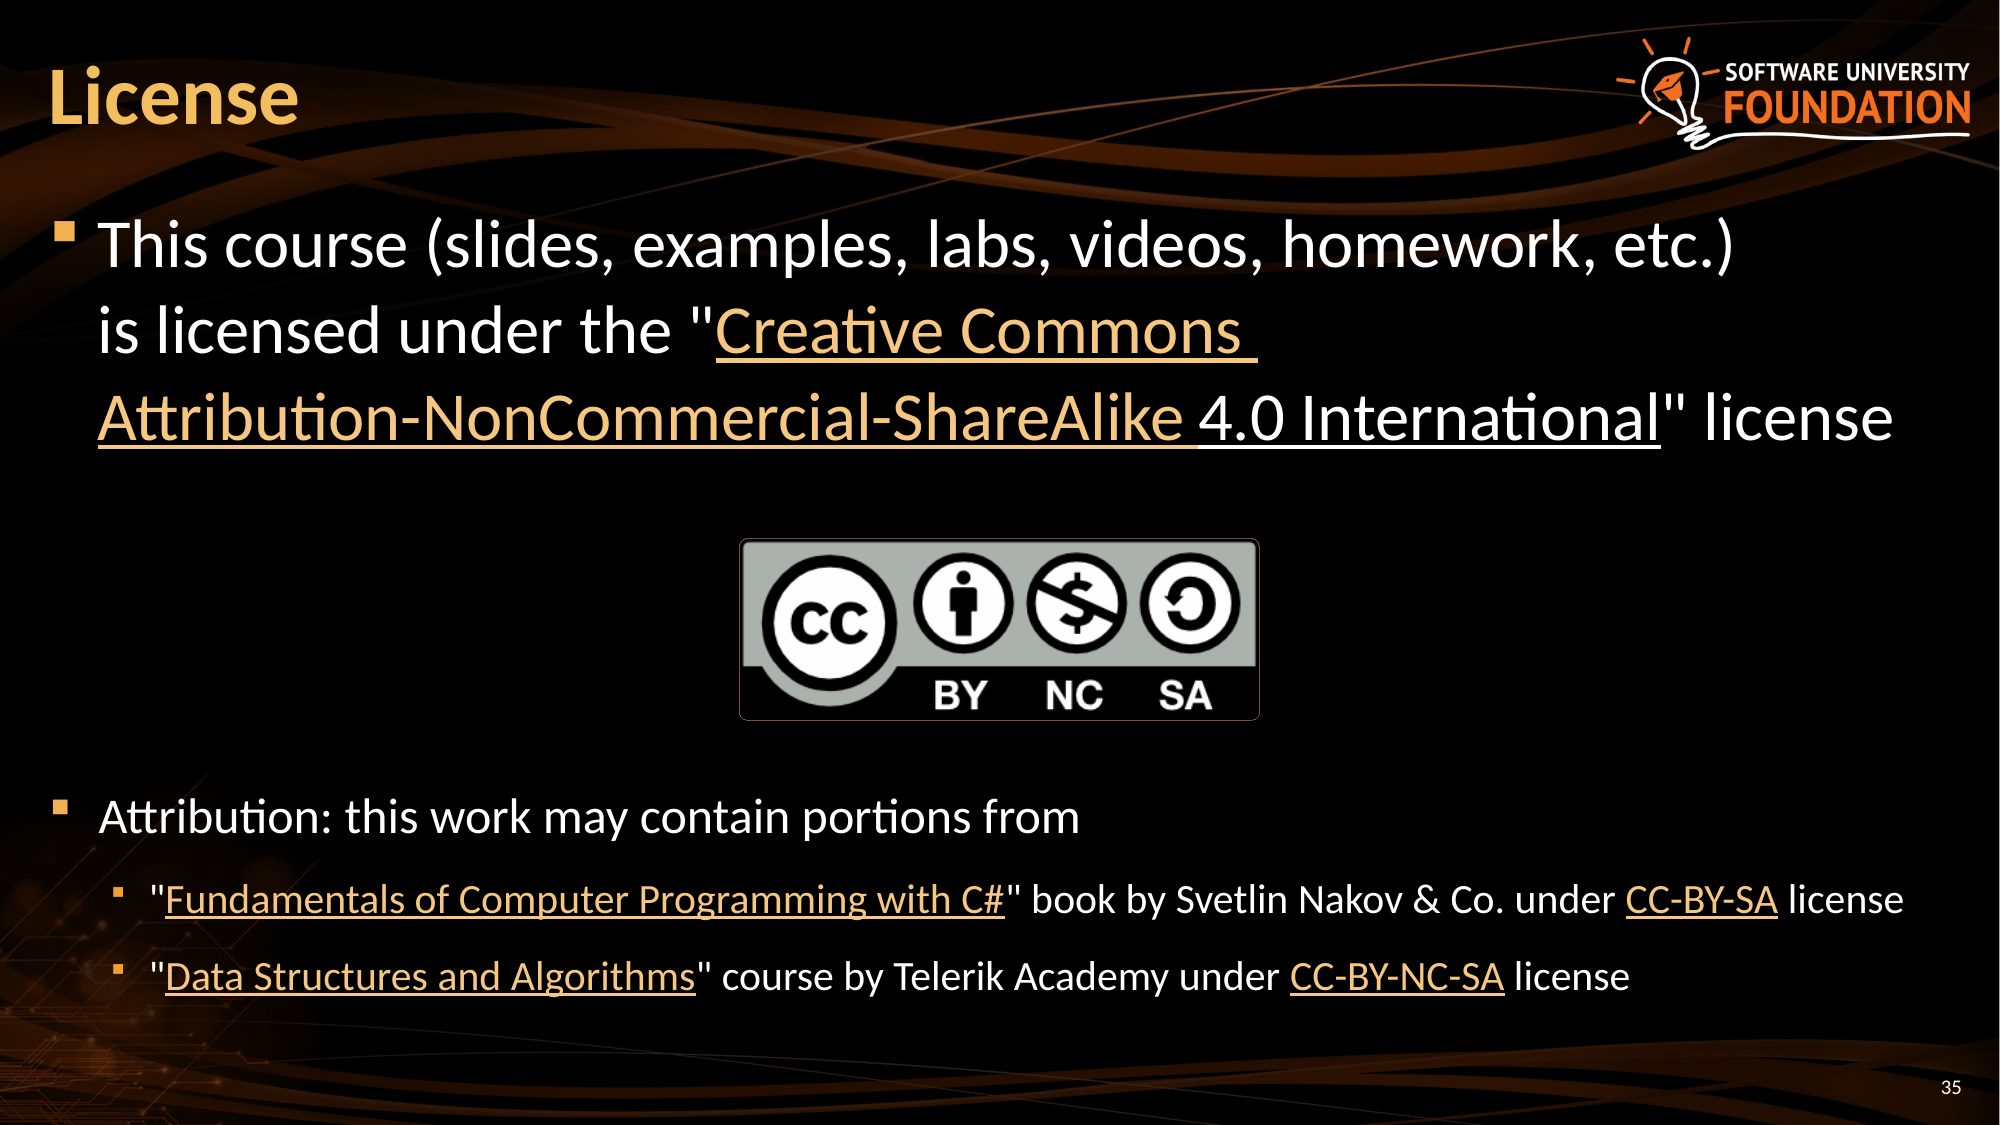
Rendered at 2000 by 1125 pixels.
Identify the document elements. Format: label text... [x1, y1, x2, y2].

list Attribution: this work may contain portions from "Fundamentals of Computer Programming with C#" book by Svetlin Nakov & Co. under CC-BY-SA license "Data Structures and Algorithms" course by Telerik Academy under CC-BY-NC-SA license [30, 774, 1968, 1103]
title License [30, 6, 1602, 189]
list This course (slides, examples, labs, videos, homework, etc.) is licensed under the "Creative Commons Attribution-NonCommercial-ShareAlike 4.0 International" license [31, 188, 1968, 484]
picture [0, 0, 2000, 1125]
